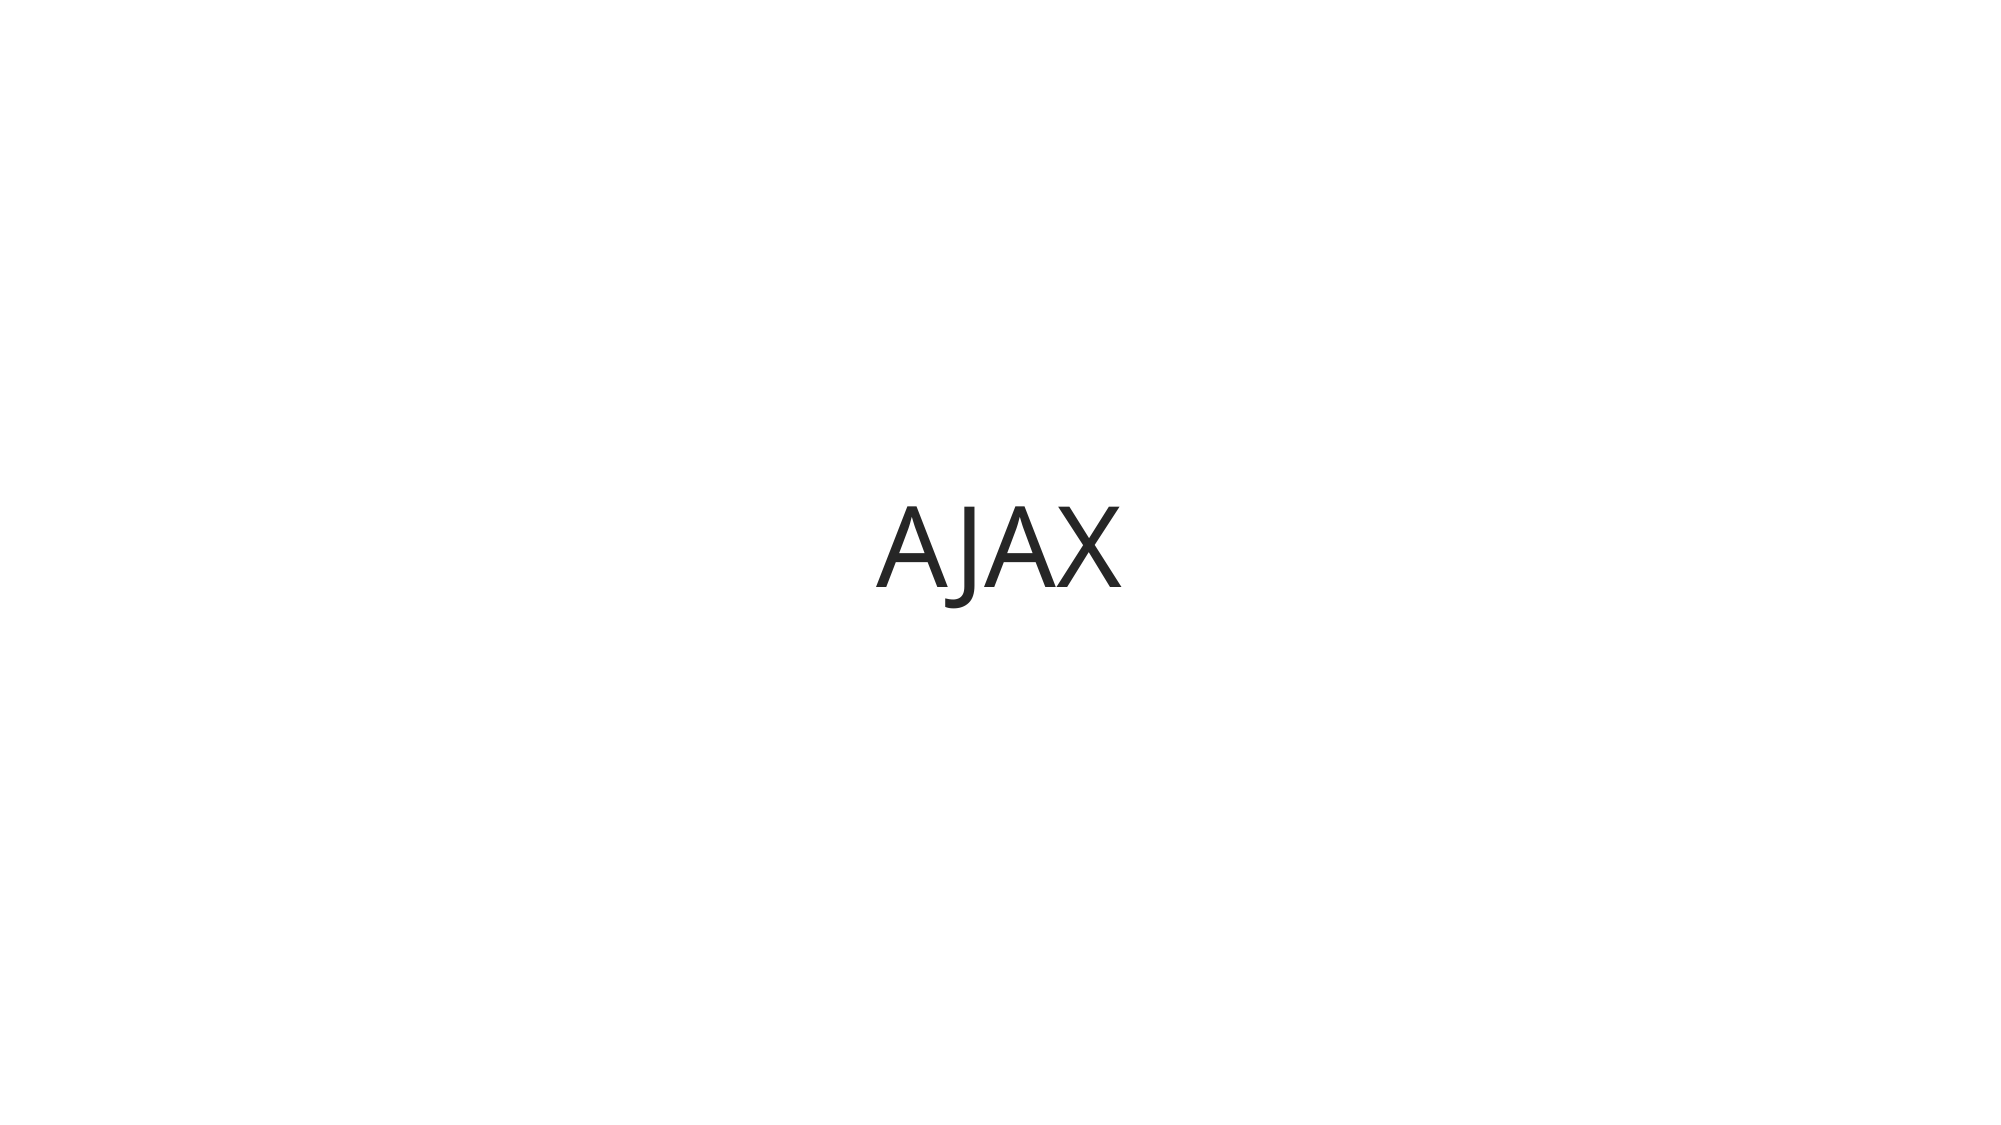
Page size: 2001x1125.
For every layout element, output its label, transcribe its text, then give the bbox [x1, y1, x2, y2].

title AJAX [135, 447, 1865, 638]
